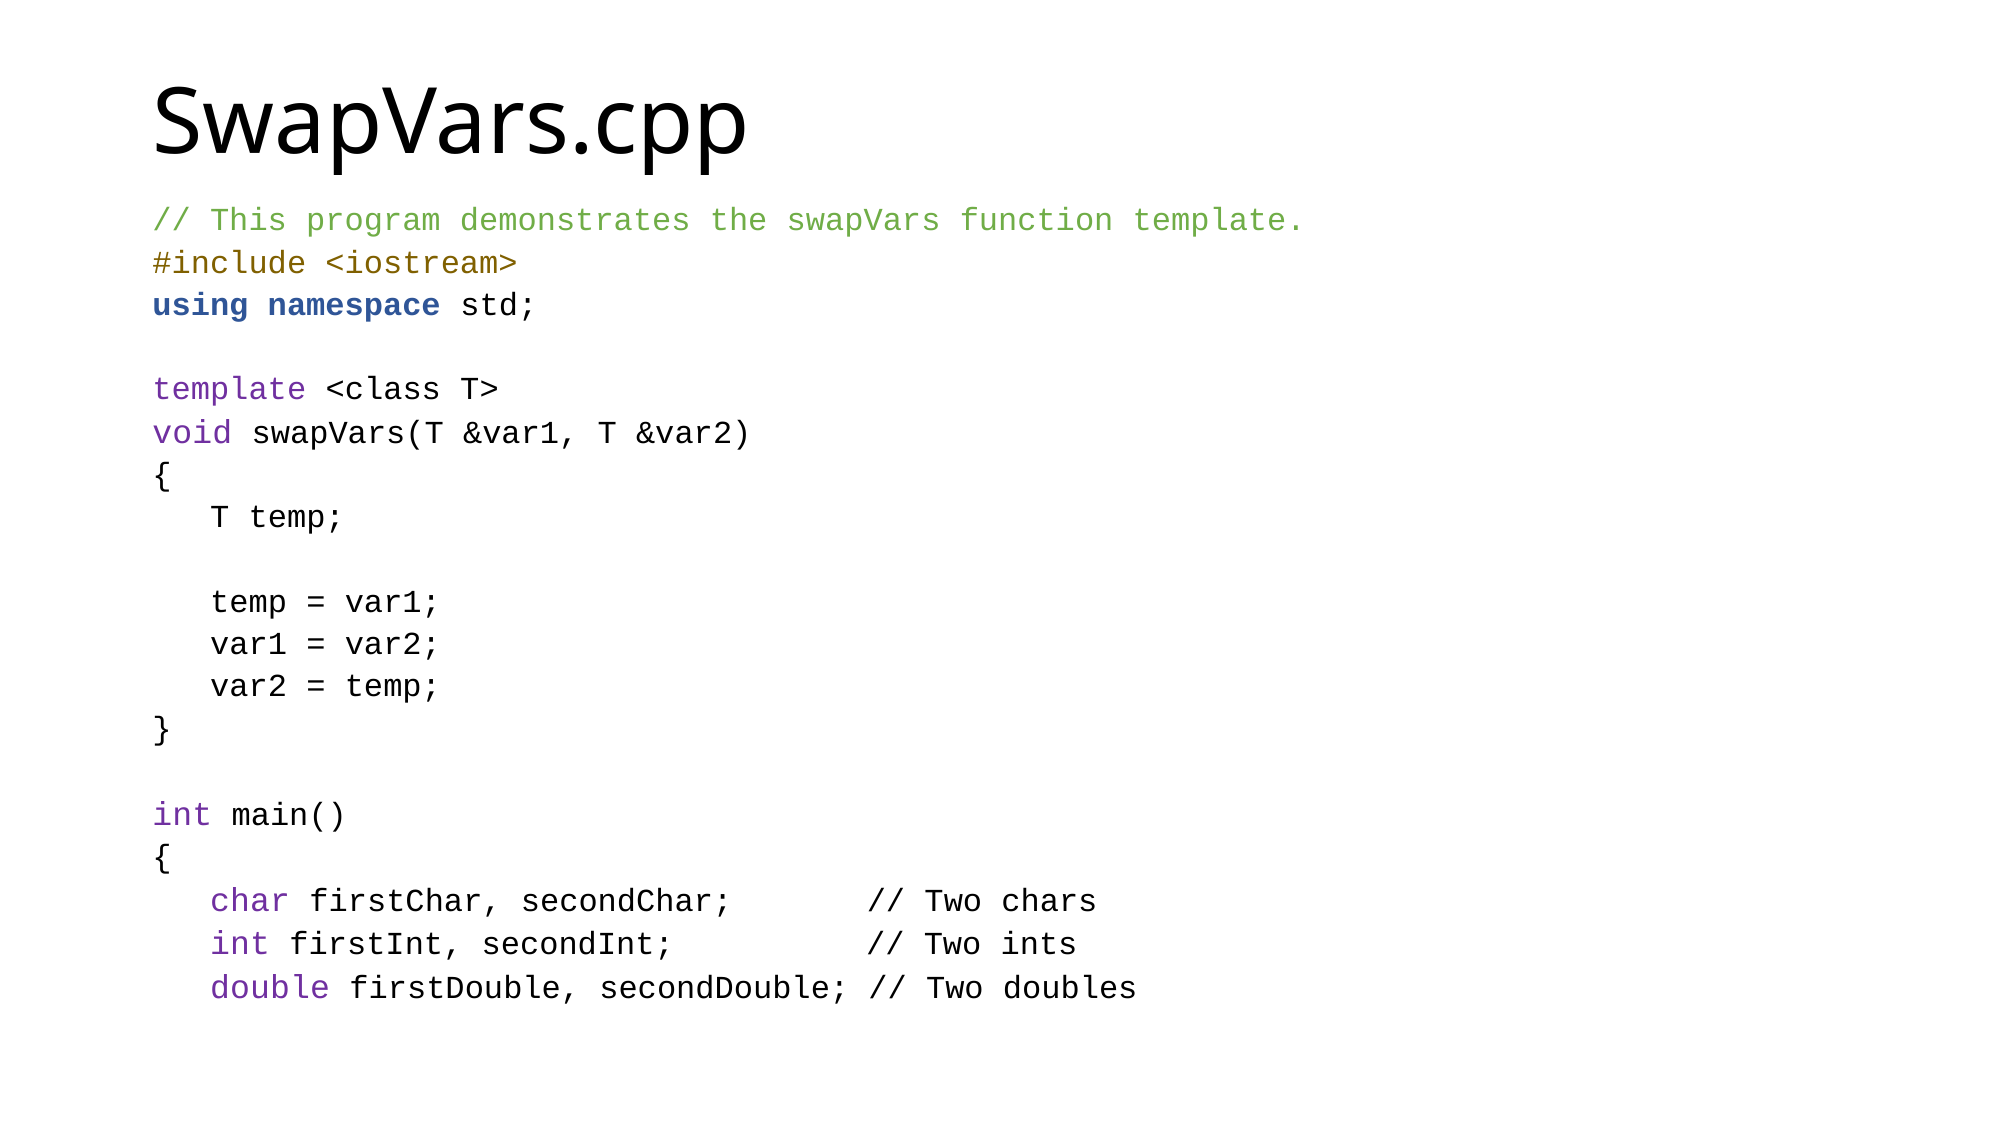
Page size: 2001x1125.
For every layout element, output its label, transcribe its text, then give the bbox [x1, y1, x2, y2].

title SwapVars.cpp [137, 59, 1863, 187]
list // This program demonstrates the swapVars function template. #include <iostream> using namespace std; template <class T> void swapVars(T &var1, T &var2) { T temp; temp = var1; var1 = var2; var2 = temp; } int main() { char firstChar, secondChar; // Two chars int firstInt, secondInt; // Two ints double firstDouble, secondDouble; // Two doubles [137, 187, 1863, 1014]
